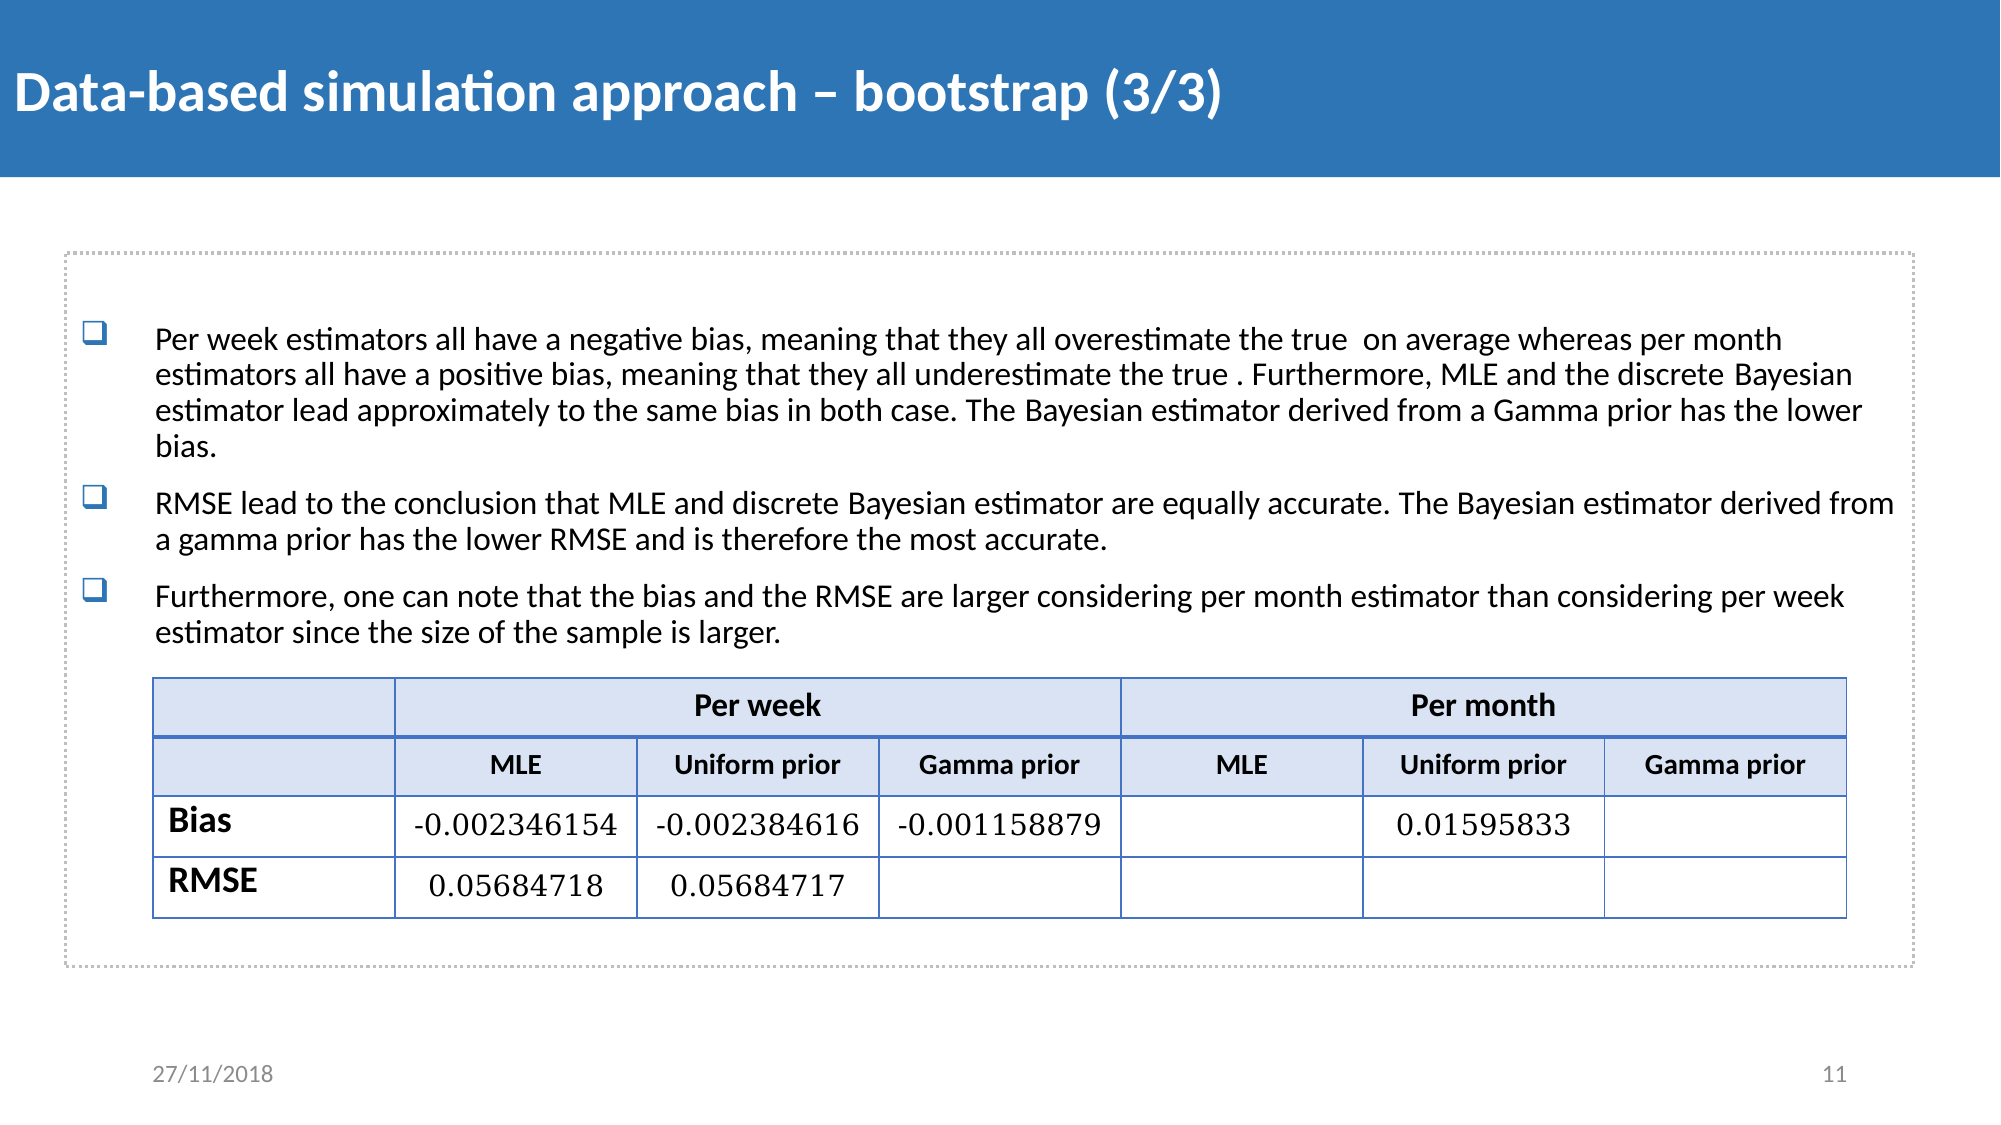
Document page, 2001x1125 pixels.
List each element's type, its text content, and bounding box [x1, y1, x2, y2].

slide_number 11 [1412, 1042, 1863, 1103]
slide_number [137, 1042, 588, 1103]
text_box Data-based simulation approach – bootstrap (3/3) [0, 0, 2000, 178]
